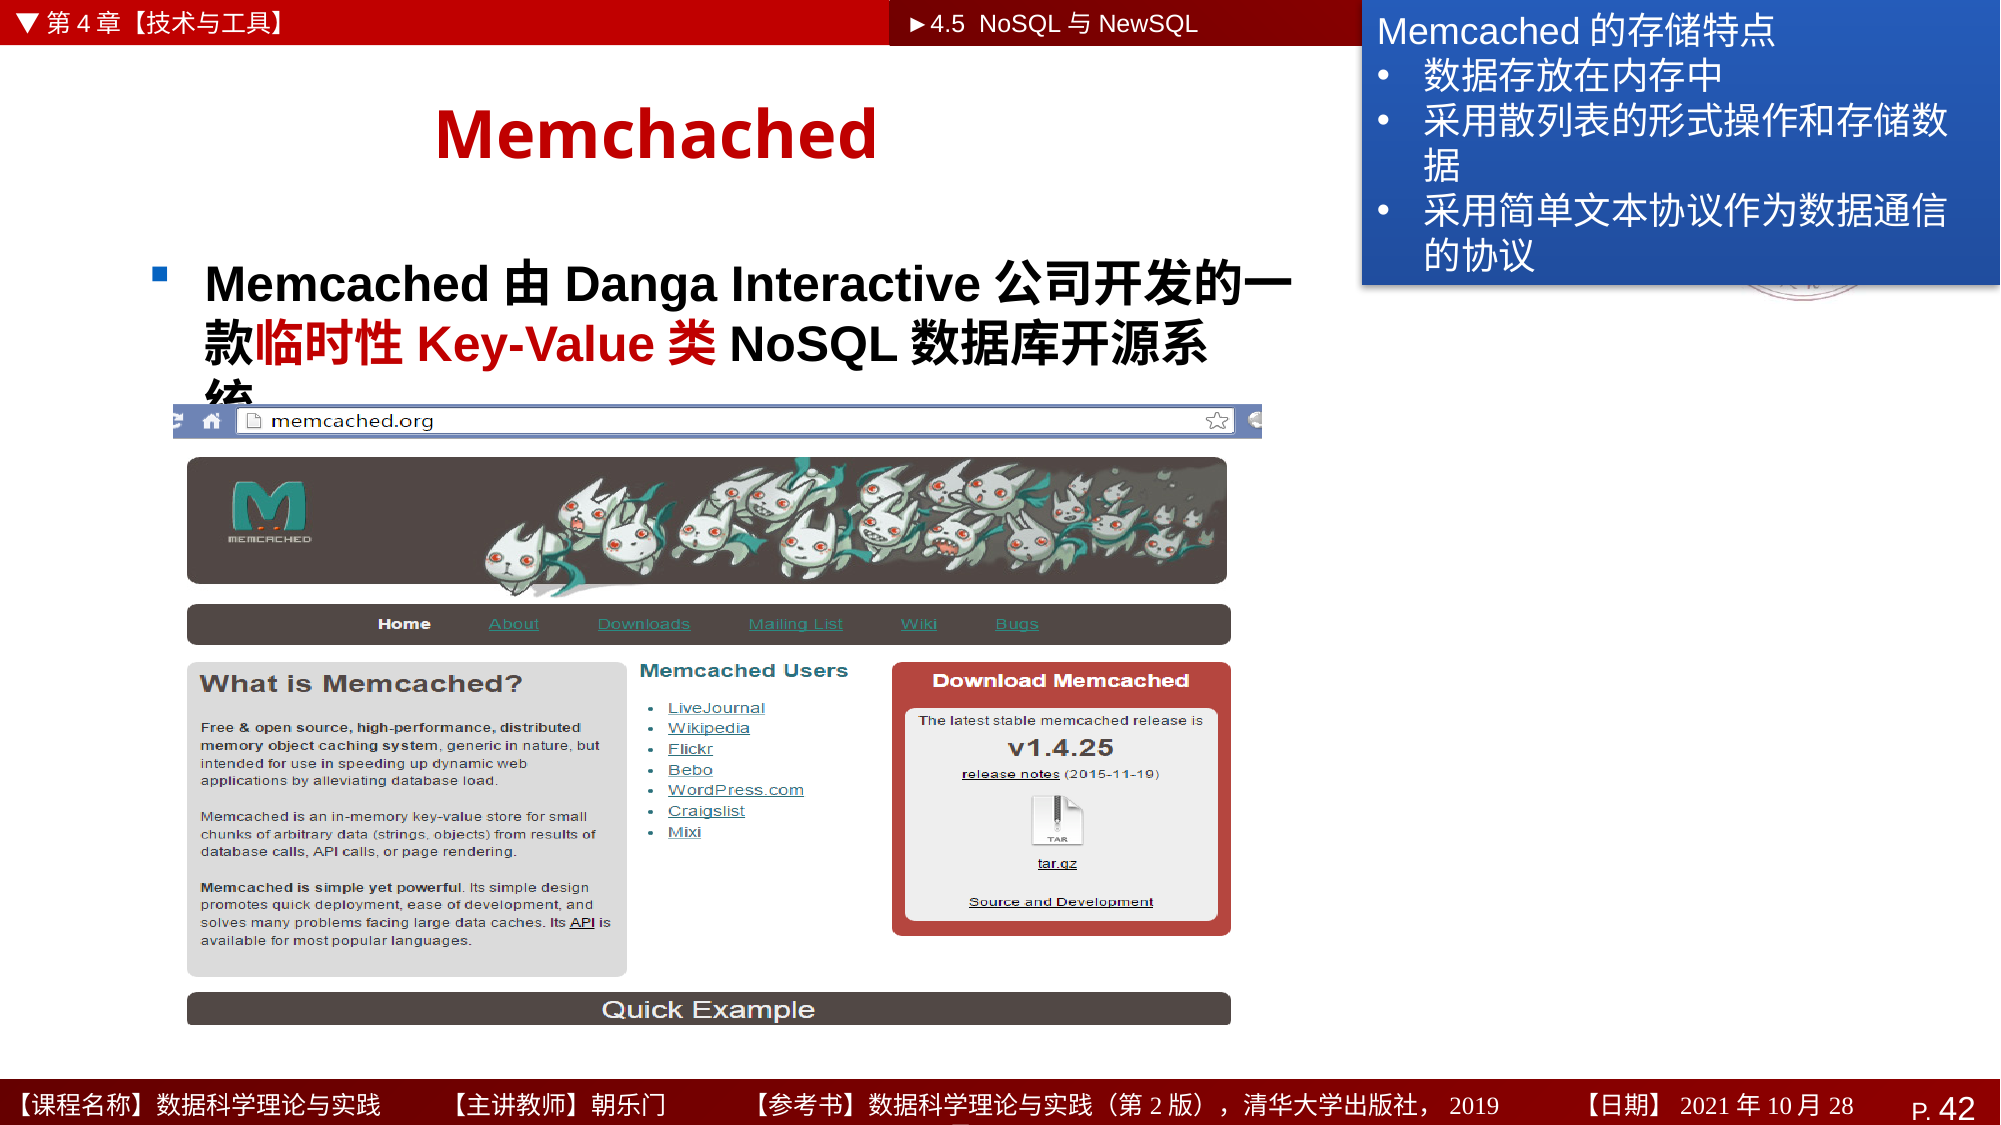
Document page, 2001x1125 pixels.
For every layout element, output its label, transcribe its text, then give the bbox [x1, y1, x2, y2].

picture [1696, 285, 1910, 304]
list Memcached由Danga Interactive公司开发的一款临时性Key-Value类NoSQL数据库开源系统。 [133, 243, 1320, 1026]
text_box Memcached的存储特点 数据存放在内存中 采用散列表的形式操作和存储数据 采用简单文本协议作为数据通信的协议 [1362, 0, 2000, 285]
title Memchached [64, 64, 1249, 200]
list ►4.5 NoSQL与NewSQL [890, 0, 1249, 43]
list ▼第4章【技术与工具】 [0, 0, 725, 43]
picture [173, 404, 1262, 1025]
